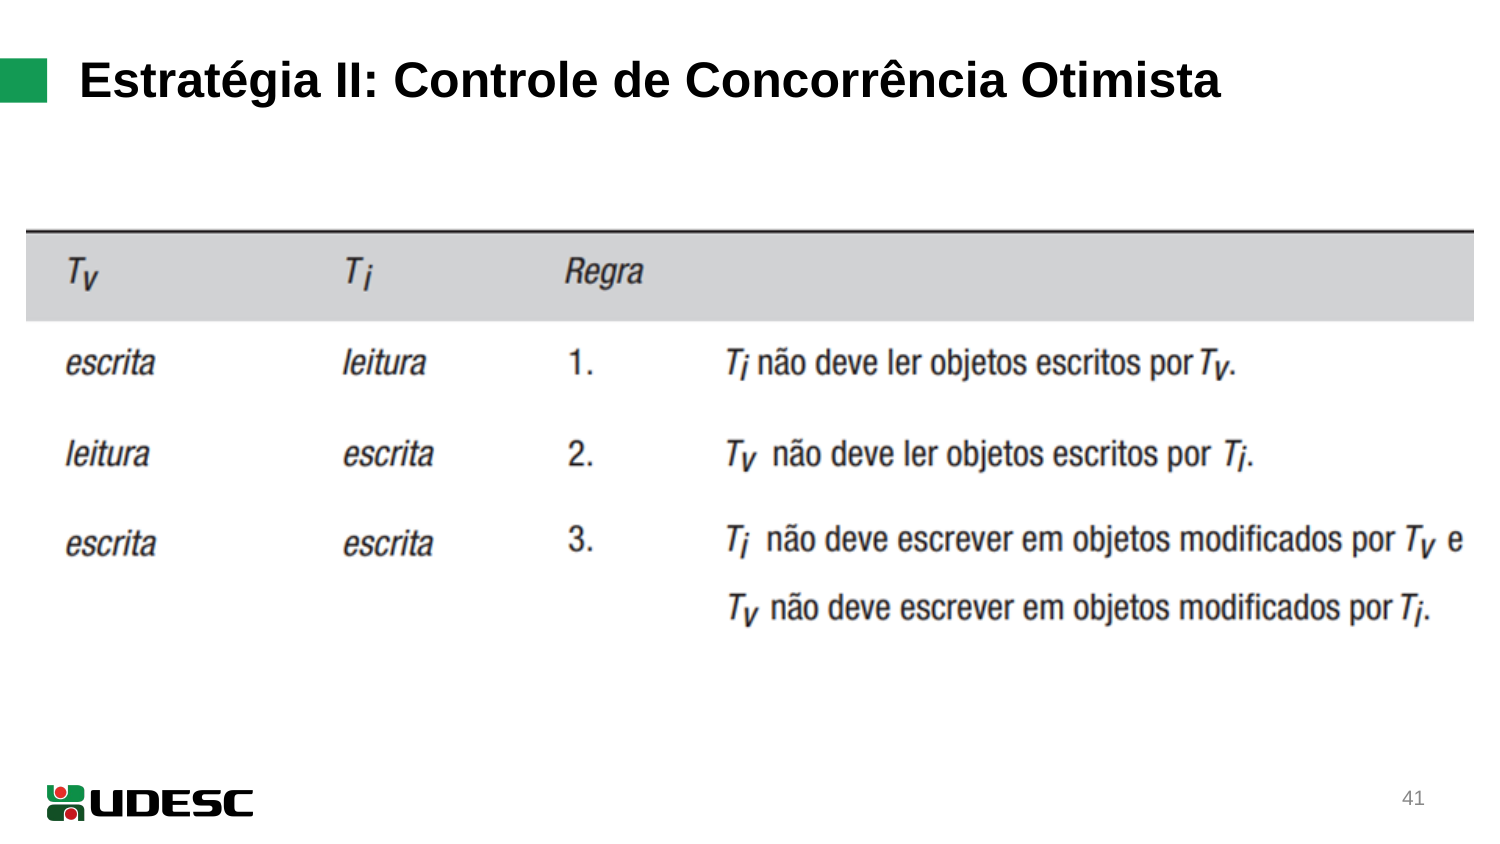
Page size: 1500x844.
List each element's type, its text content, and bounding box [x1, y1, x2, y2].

picture [26, 215, 1474, 638]
picture [46, 784, 253, 822]
slide_number ‹#› [1080, 784, 1425, 844]
text_box [0, 58, 48, 103]
title Estratégia II: Controle de Concorrência Otimista [77, 45, 1425, 188]
